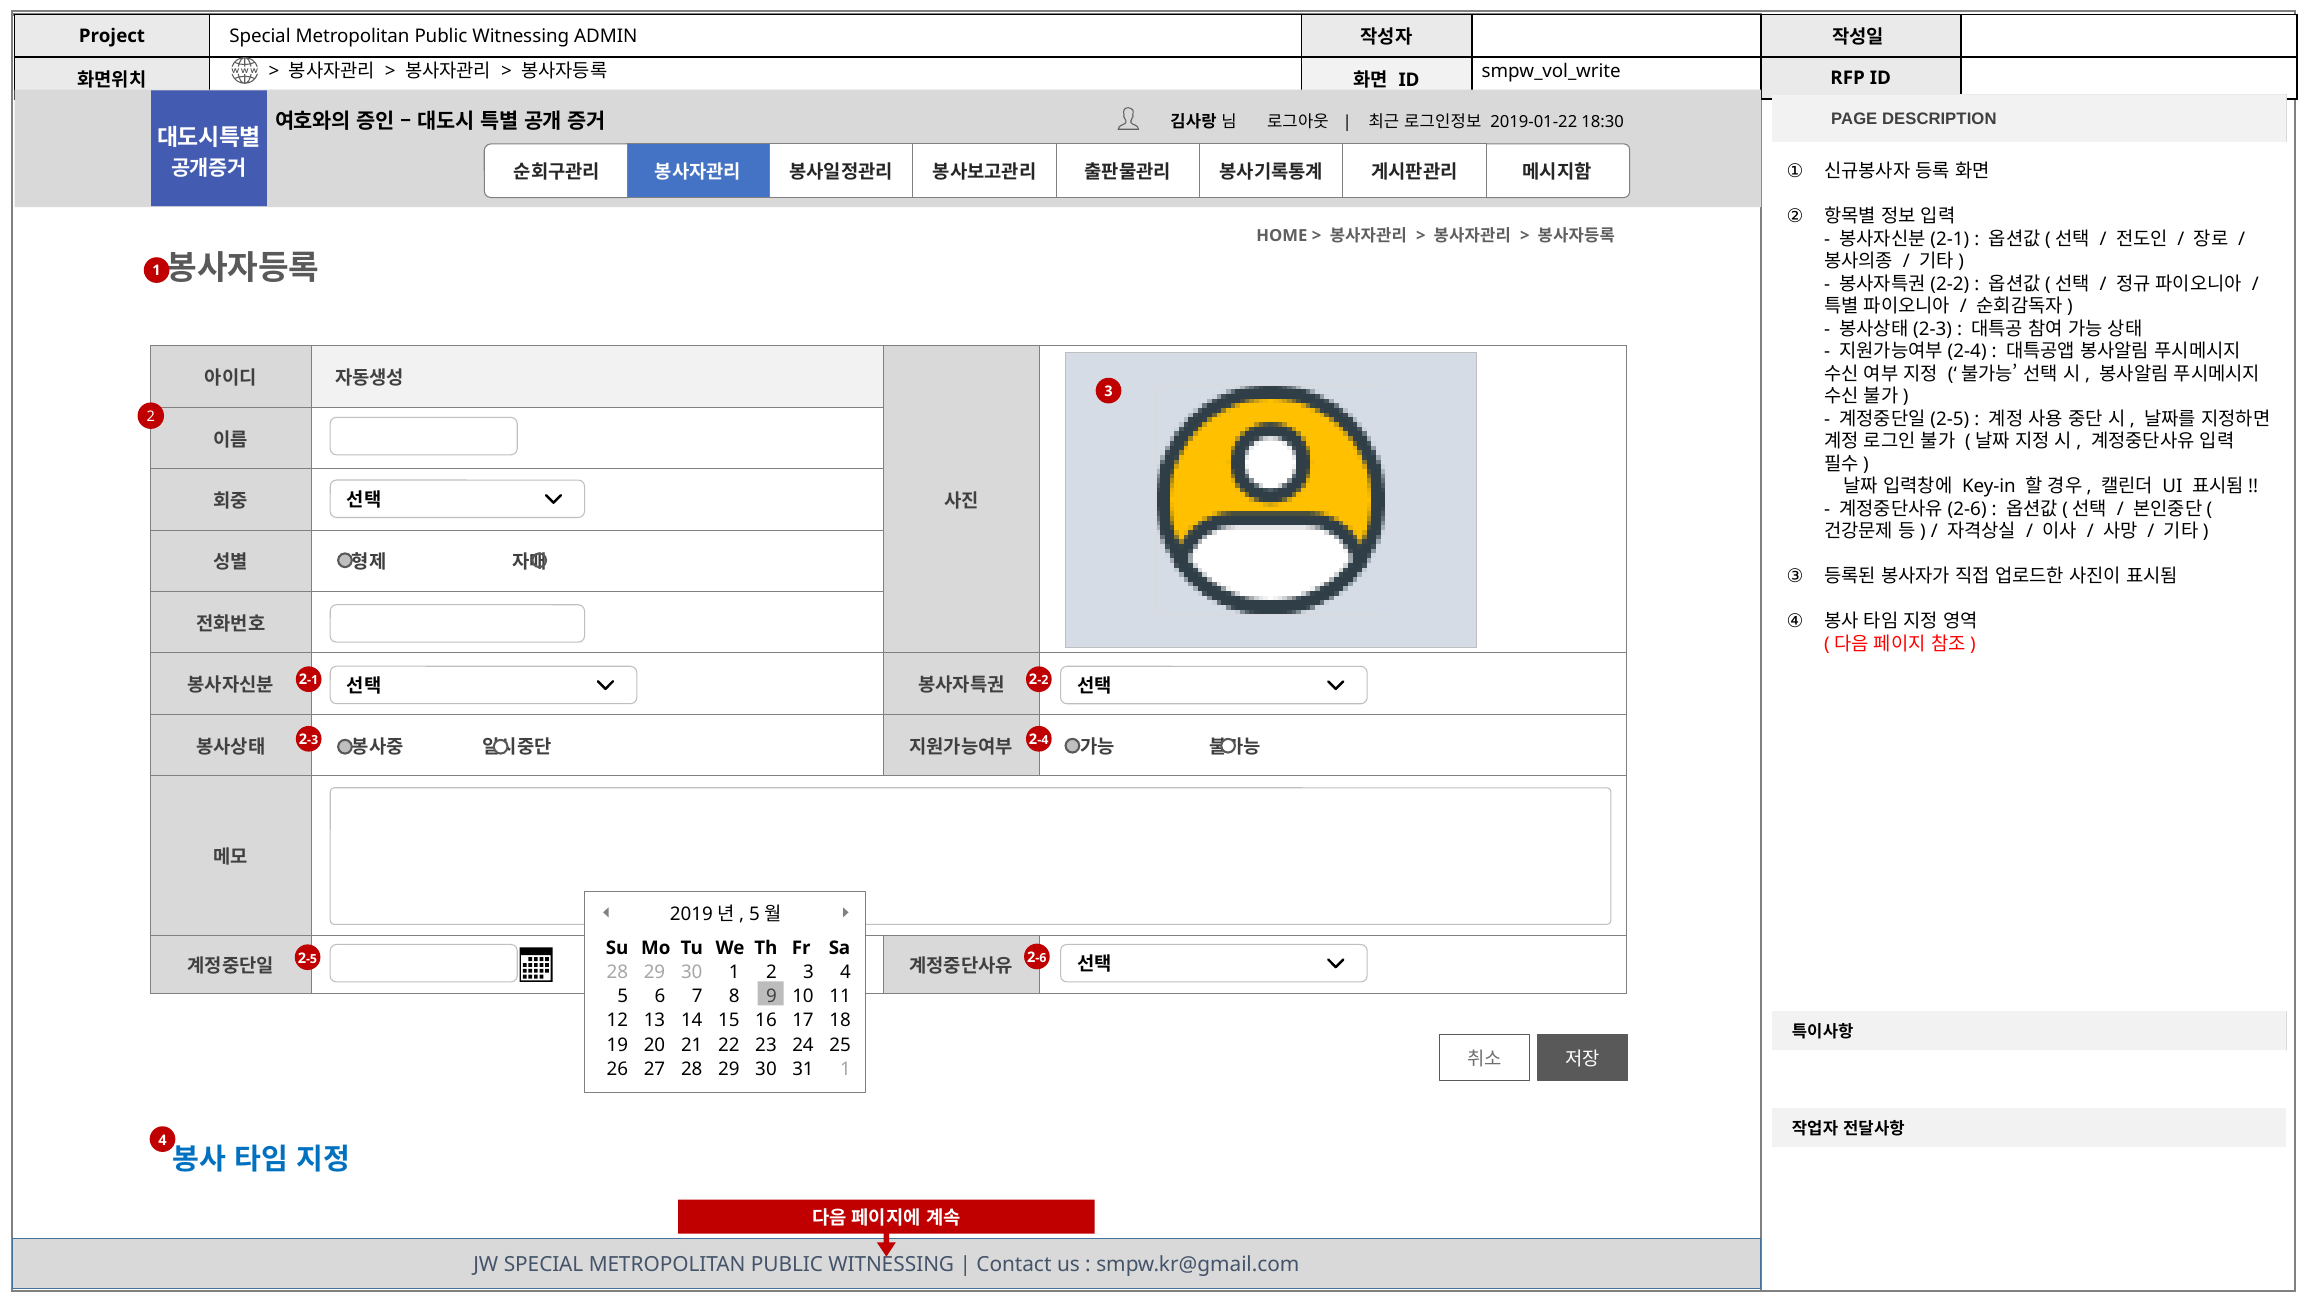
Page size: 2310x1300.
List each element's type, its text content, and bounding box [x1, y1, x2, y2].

table_cell [312, 408, 883, 468]
text_box [337, 738, 353, 755]
text_box [492, 738, 509, 755]
text_box 취소 [1439, 1034, 1530, 1081]
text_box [584, 890, 865, 1093]
table_cell [1040, 936, 1626, 993]
table_cell 전화번호 [151, 592, 311, 652]
text_box HOME > 봉사자관리 > 봉사자관리 > 봉사자등록 [1213, 218, 1628, 257]
text_box 신규봉사자 등록 화면 항목별 정보 입력 - 봉사자신분(2-1) : 옵션값(선택 / 전도인 / 장로 / 봉사의종 / 기타) - 봉사자특권(2-2) : 옵션값(선택 / 정규 파이오니아 / 특별 파이오니아 / 순회감독자) - 봉사상태(2-3) : 대특공 참여 가능 상태 - 지원가능여부(2-4) : 대특공앱 봉사알림 푸시메시지 수신 여부 지정 (‘불가능’ 선택 시, 봉사알림 푸시메시지 수신 불가) - 계정중단일(2-5) : 계정 사용 중단 시, 날짜를 지정하면 계정 로그인 불가 (날짜 지정 시, 계정중단사유 입력 필수) 날짜 입력창에 Key-in 할 경우, 캘린더 UI 표시됨!! - 계정중단사유(2-6) : 옵션값(선택 / 본인중단(건강문제 등) / 자격상실 / 이사 / 사망 / 기타) 등록된 봉사자가 직접 업로드한 사진이 표시됨 봉사 타임 지정 영역 (다음 페이지 참조) [1771, 151, 2289, 662]
text_box 2-4 [1027, 726, 1051, 751]
text_box [1220, 737, 1237, 754]
text_box 2-5 [295, 945, 320, 970]
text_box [330, 480, 585, 518]
text_box [329, 603, 586, 644]
text_box 다음 페이지에 계속 [677, 1198, 1096, 1259]
table_cell [312, 936, 584, 993]
picture [519, 946, 554, 982]
picture [1156, 385, 1386, 615]
text_box 4 [150, 1127, 175, 1151]
text_box 봉사 타임 지정 [156, 1132, 447, 1184]
table_header [1040, 346, 1626, 652]
table_cell 봉사중 일시중단 [312, 715, 883, 775]
text_box JW SPECIAL METROPOLITAN PUBLIC WITNESSING | Contact us : smpw.kr@gmail.com [11, 1237, 1762, 1290]
table_cell [312, 653, 883, 714]
table_cell 계정중단일 [151, 936, 311, 993]
text_box 2-6 [1025, 944, 1049, 969]
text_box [330, 666, 637, 704]
text_box 2-3 [296, 726, 321, 751]
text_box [1060, 666, 1368, 704]
table_cell 회중 [151, 469, 311, 530]
text_box > 봉사자관리 > 봉사자관리 > 봉사자등록 [253, 50, 1274, 89]
table_cell 가능 불가능 [1040, 715, 1626, 775]
text_box 1 [144, 258, 169, 282]
text_box [329, 786, 1612, 926]
table_cell 메모 [151, 776, 311, 935]
table_cell 지원가능여부 [884, 715, 1039, 775]
table_cell 봉사자특권 [884, 653, 1039, 714]
text_box 봉사자등록 [150, 238, 441, 294]
table_cell 이름 [151, 408, 311, 468]
text_box 3 [1096, 378, 1121, 403]
table_cell 봉사상태 [151, 715, 311, 775]
table_cell 계정중단사유 [884, 936, 1039, 993]
text_box 2 [136, 401, 166, 430]
text_box [1064, 352, 1478, 649]
table_header 자동생성 [312, 346, 883, 407]
text_box [337, 552, 353, 569]
text_box 2-2 [1027, 667, 1051, 692]
table_cell 성별 [151, 531, 311, 591]
text_box [329, 943, 519, 983]
text_box [1064, 737, 1081, 754]
table_header 아이디 [151, 346, 311, 407]
table_header 사진 [884, 346, 1039, 652]
text_box 저장 [1537, 1034, 1628, 1081]
table_cell [312, 469, 883, 530]
text_box smpw_vol_write [1466, 50, 1752, 89]
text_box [1060, 944, 1368, 982]
table_cell 봉사자신분 [151, 653, 311, 714]
table_cell [312, 592, 883, 652]
text_box [329, 416, 519, 456]
table_cell [866, 936, 883, 993]
text_box [531, 552, 548, 569]
table_cell 형제 자매 [312, 531, 883, 591]
text_box 2-1 [296, 667, 321, 692]
table_cell [1040, 653, 1626, 714]
table_cell [312, 776, 1626, 935]
